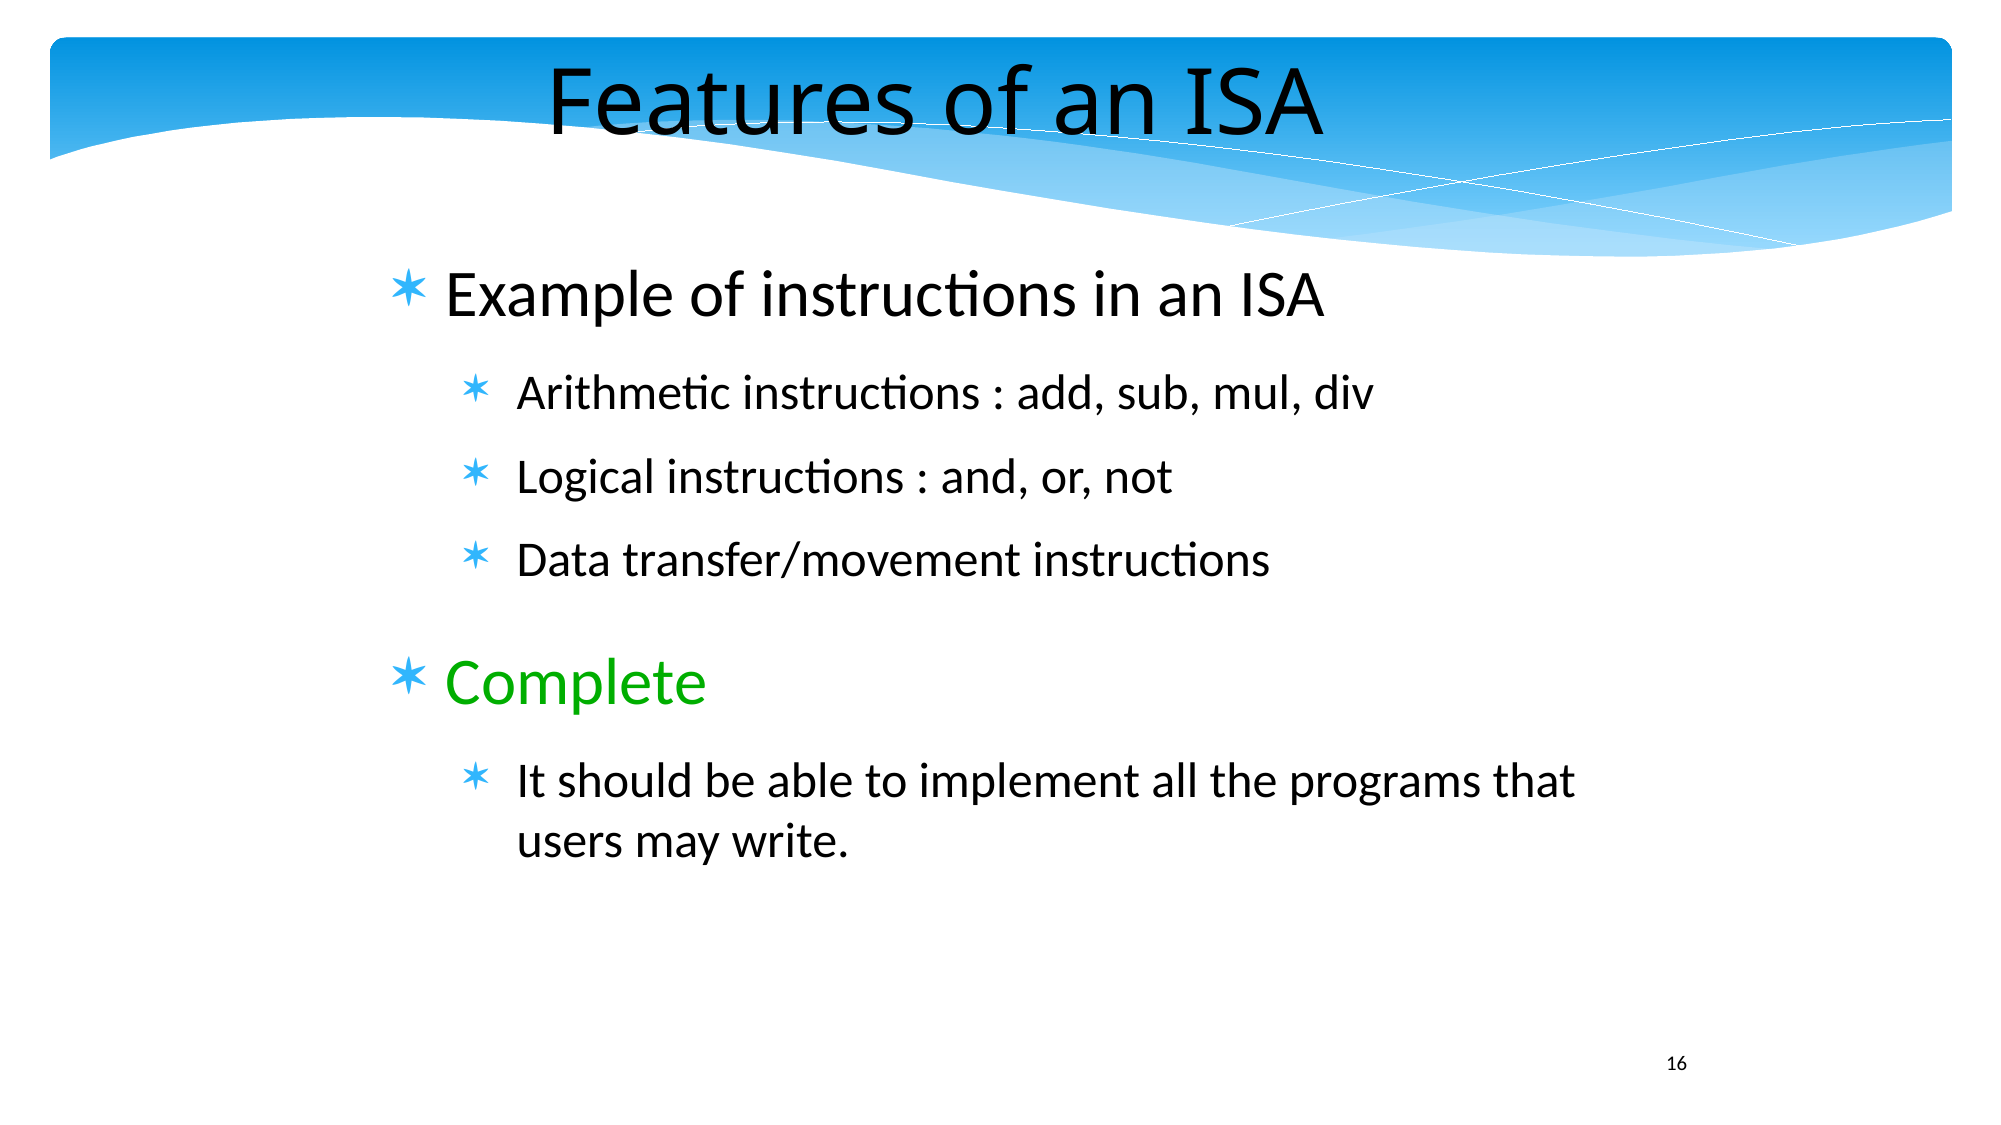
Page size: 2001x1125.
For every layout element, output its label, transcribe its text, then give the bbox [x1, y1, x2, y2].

list Complete It should be able to implement all the programs that users may write. [375, 637, 1592, 992]
list Example of instructions in an ISA Arithmetic instructions : add, sub, mul, div Logical instructions : and, or, not Data transfer/movement instructions [375, 249, 1592, 637]
title Features of an ISA [387, 4, 1605, 193]
text_box 16 [1651, 1042, 1744, 1103]
